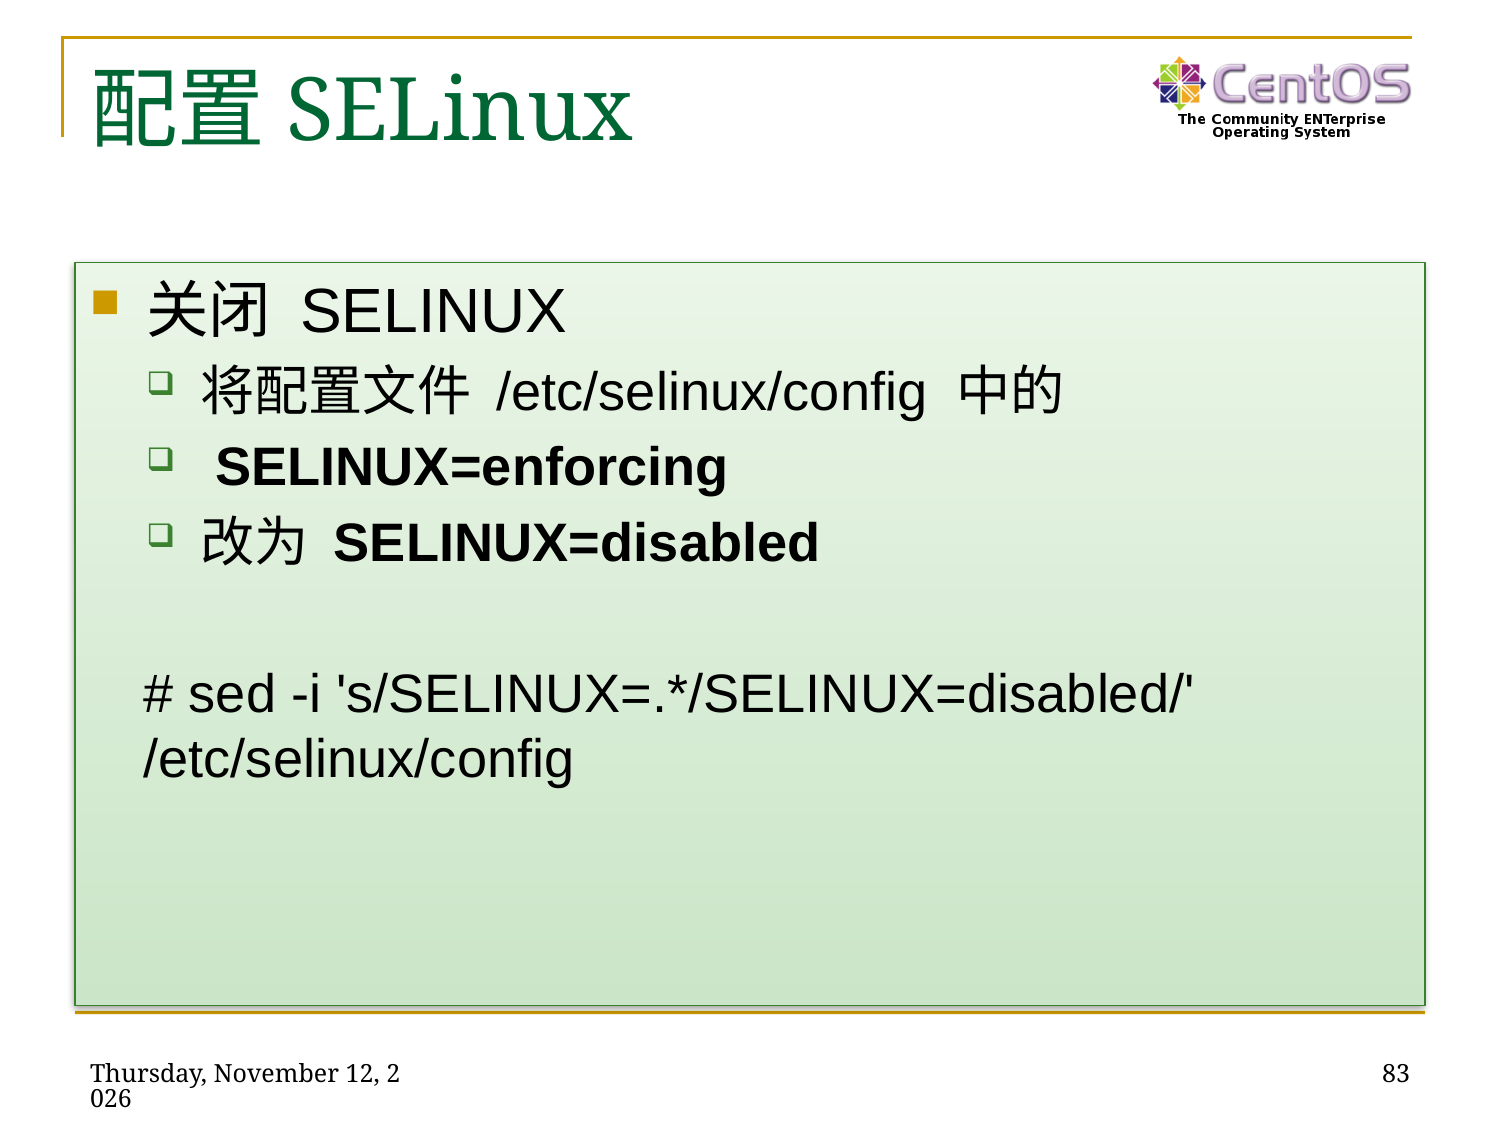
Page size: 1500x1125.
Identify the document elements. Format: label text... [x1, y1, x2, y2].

list 关闭 SELINUX 将配置文件 /etc/selinux/config 中的 SELINUX=enforcing 改为 SELINUX=disabled # sed -i 's/SELINUX=.*/SELINUX=disabled/' /etc/selinux/config [74, 262, 1426, 1006]
slide_number 83 [1074, 1023, 1426, 1100]
footer [359, 1022, 1247, 1099]
title 配置SELinux [75, 45, 1425, 233]
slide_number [74, 1023, 426, 1100]
